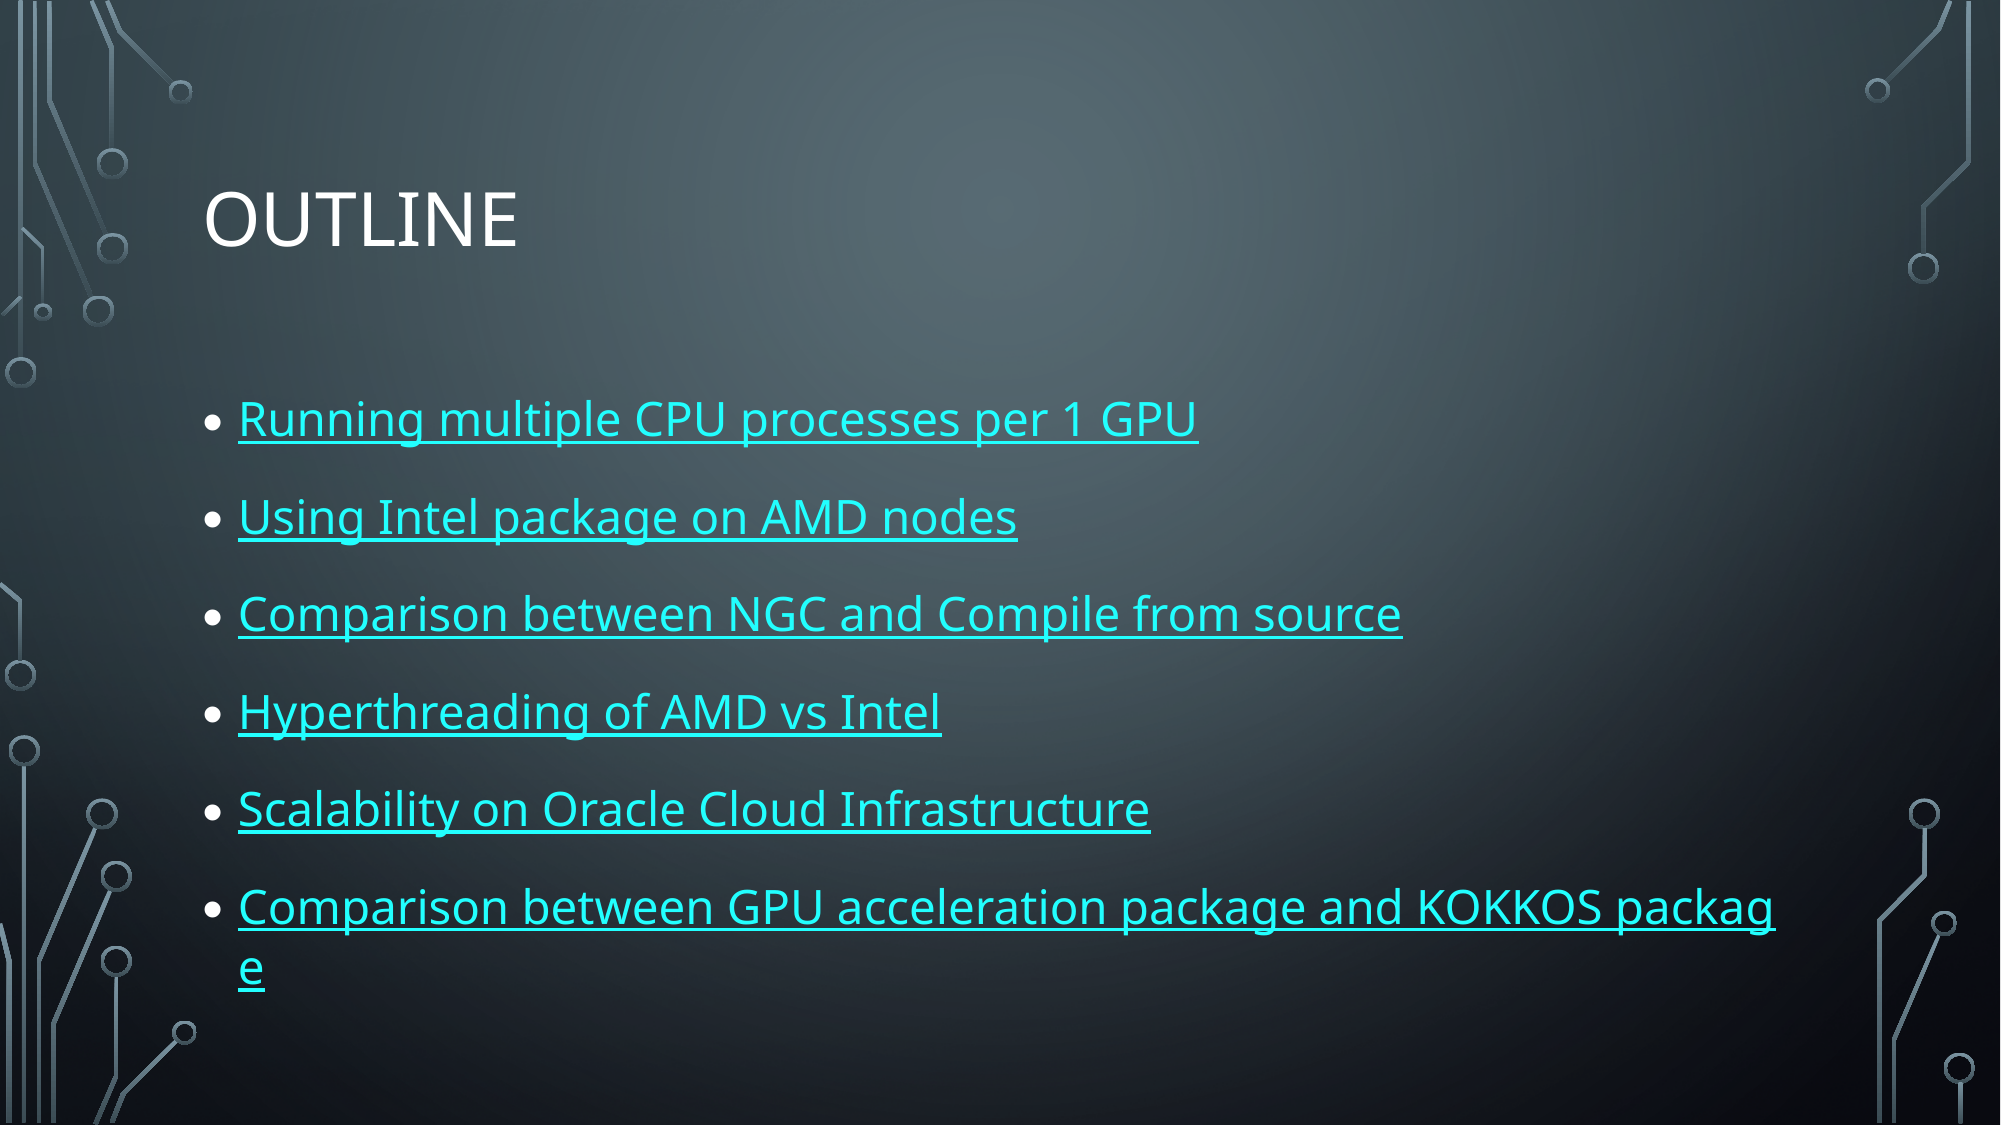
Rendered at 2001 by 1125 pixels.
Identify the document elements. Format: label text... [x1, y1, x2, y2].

title outline [187, 101, 1813, 344]
list Running multiple CPU processes per 1 GPU Using Intel package on AMD nodes Comparison between NGC and Compile from source Hyperthreading of AMD vs Intel Scalability on Oracle Cloud Infrastructure Comparison between GPU acceleration package and KOKKOS package [187, 369, 1813, 950]
